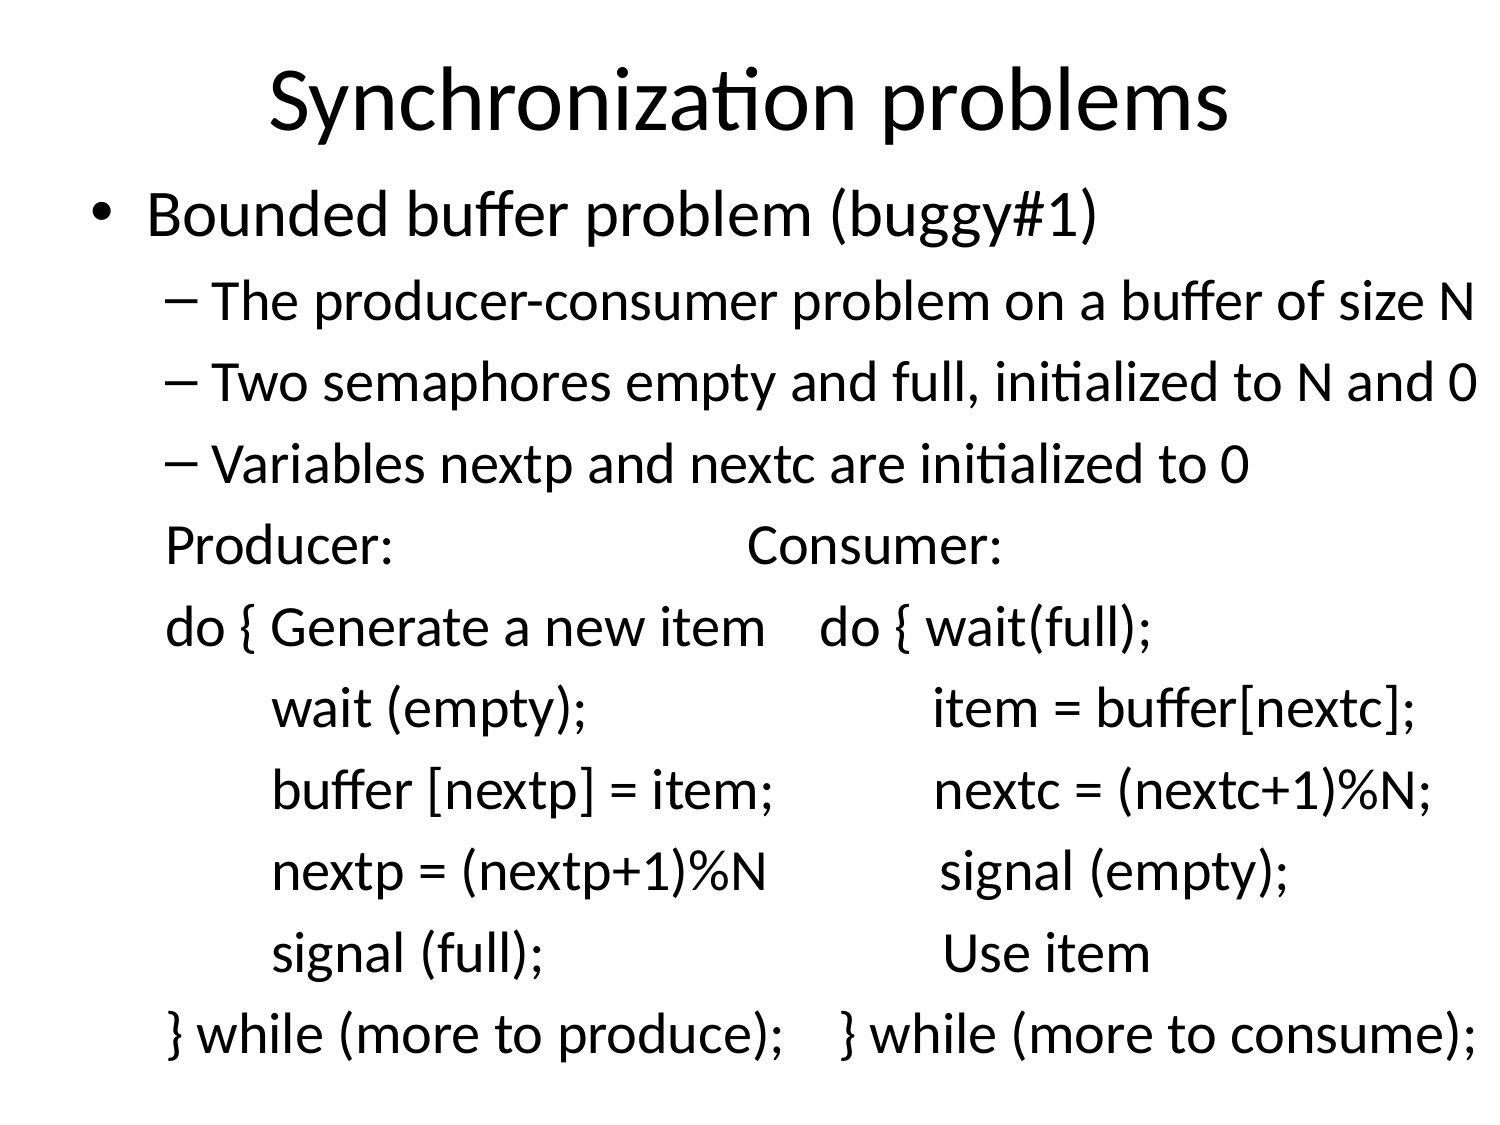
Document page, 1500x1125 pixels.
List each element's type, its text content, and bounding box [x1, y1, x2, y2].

title Synchronization problems [75, 0, 1425, 162]
list Bounded buffer problem (buggy#1) The producer-consumer problem on a buffer of size N Two semaphores empty and full, initialized to N and 0 Variables nextp and nextc are initialized to 0 Producer: Consumer: do { Generate a new item do { wait(full); wait (empty); item = buffer[nextc]; buffer [nextp] = item; nextc = (nextc+1)%N; nextp = (nextp+1)%N signal (empty); signal (full); Use item } while (more to produce); } while (more to consume); [75, 162, 1500, 1125]
